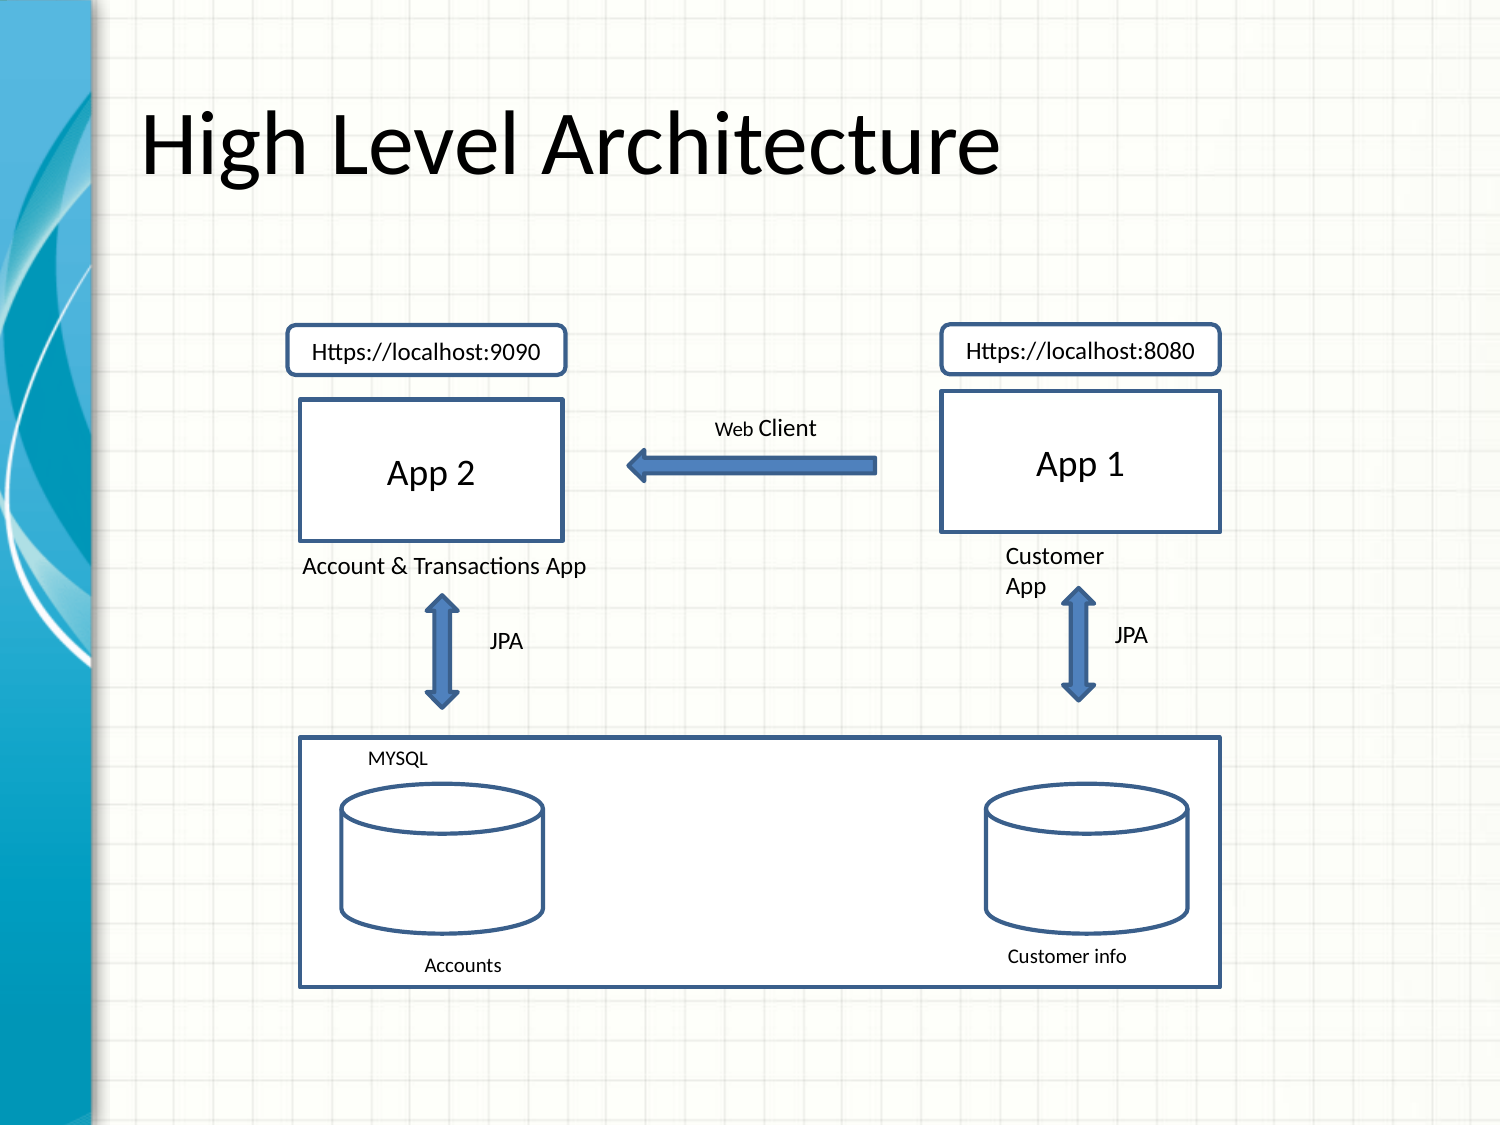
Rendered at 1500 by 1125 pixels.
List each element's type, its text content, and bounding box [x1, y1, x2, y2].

text_box JPA [474, 617, 650, 662]
text_box Accounts [409, 944, 585, 985]
text_box [339, 781, 546, 936]
text_box App 2 [298, 397, 565, 542]
text_box App 1 [939, 389, 1222, 534]
text_box Customer info [993, 934, 1169, 975]
title High Level Architecture [125, 44, 1450, 232]
text_box Https://localhost:8080 [939, 322, 1222, 377]
text_box [626, 447, 878, 484]
text_box MYSQL [353, 737, 529, 778]
text_box [298, 735, 1222, 989]
picture [0, 0, 1500, 1125]
text_box [424, 593, 460, 710]
text_box JPA [1100, 611, 1275, 656]
text_box [1061, 637, 1097, 703]
text_box [983, 781, 1190, 934]
text_box Account & Transactions App [287, 542, 666, 588]
text_box Customer App [991, 532, 1167, 637]
text_box Https://localhost:9090 [285, 322, 568, 378]
text_box Web Client [699, 403, 875, 449]
